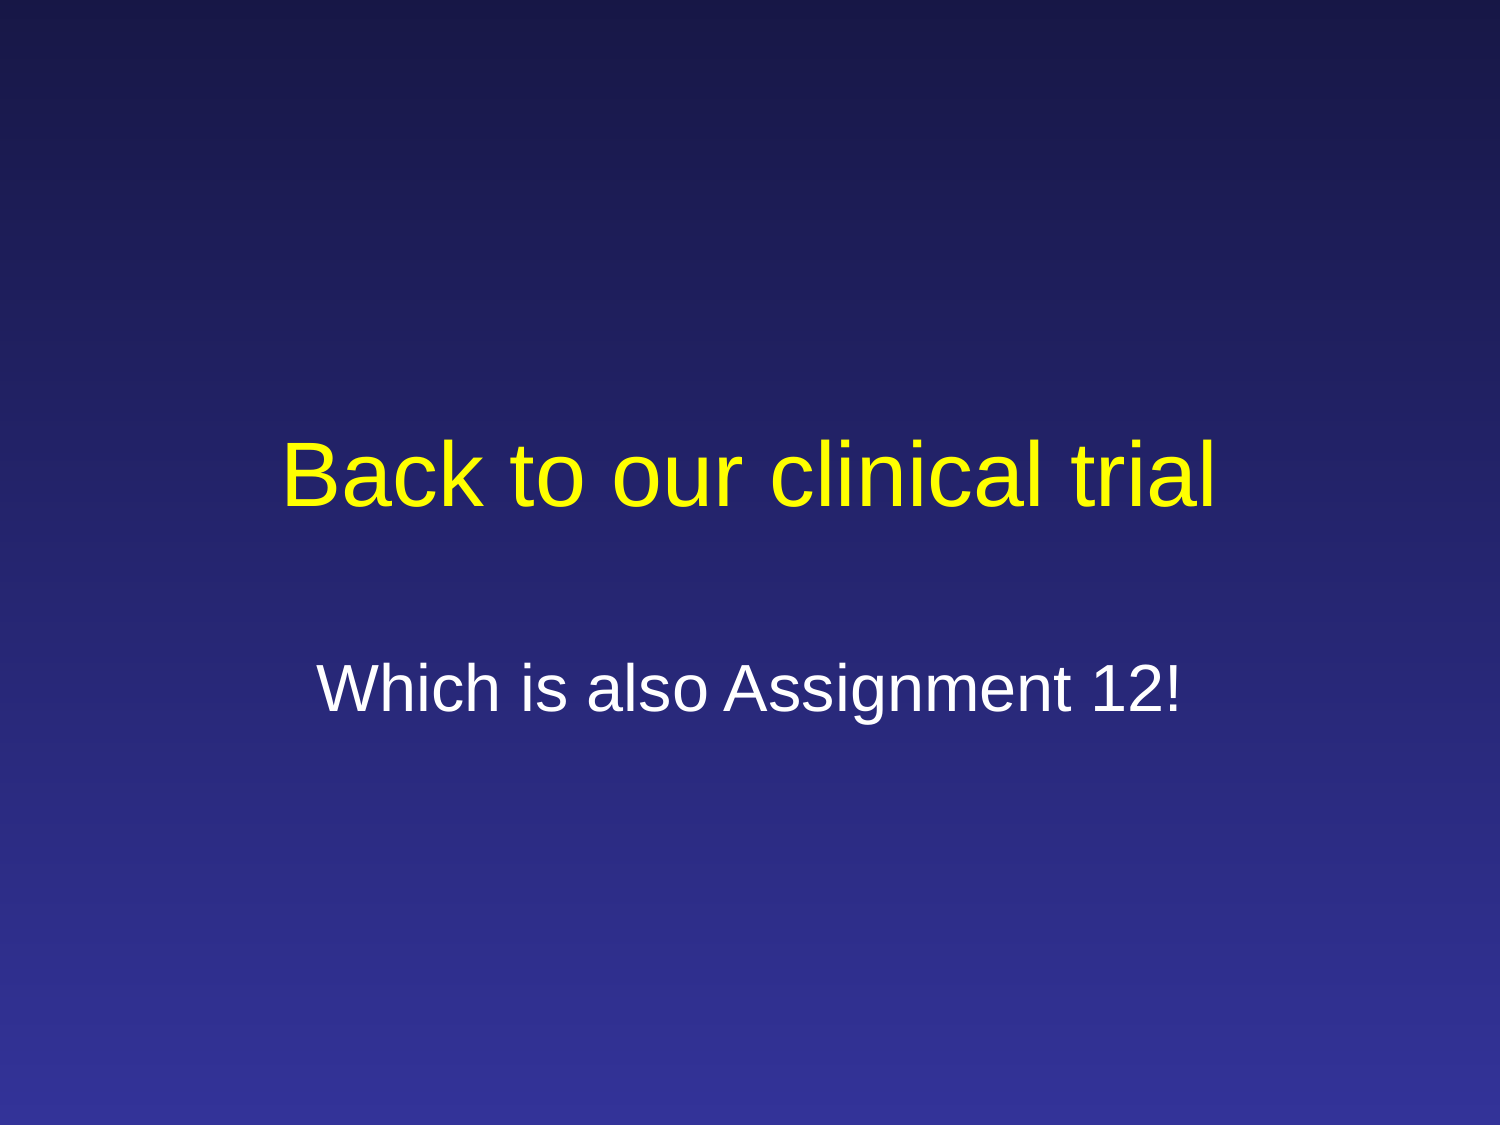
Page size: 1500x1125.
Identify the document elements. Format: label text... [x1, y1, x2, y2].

title Back to our clinical trial [112, 349, 1388, 591]
subtitle Which is also Assignment 12! [225, 637, 1275, 925]
